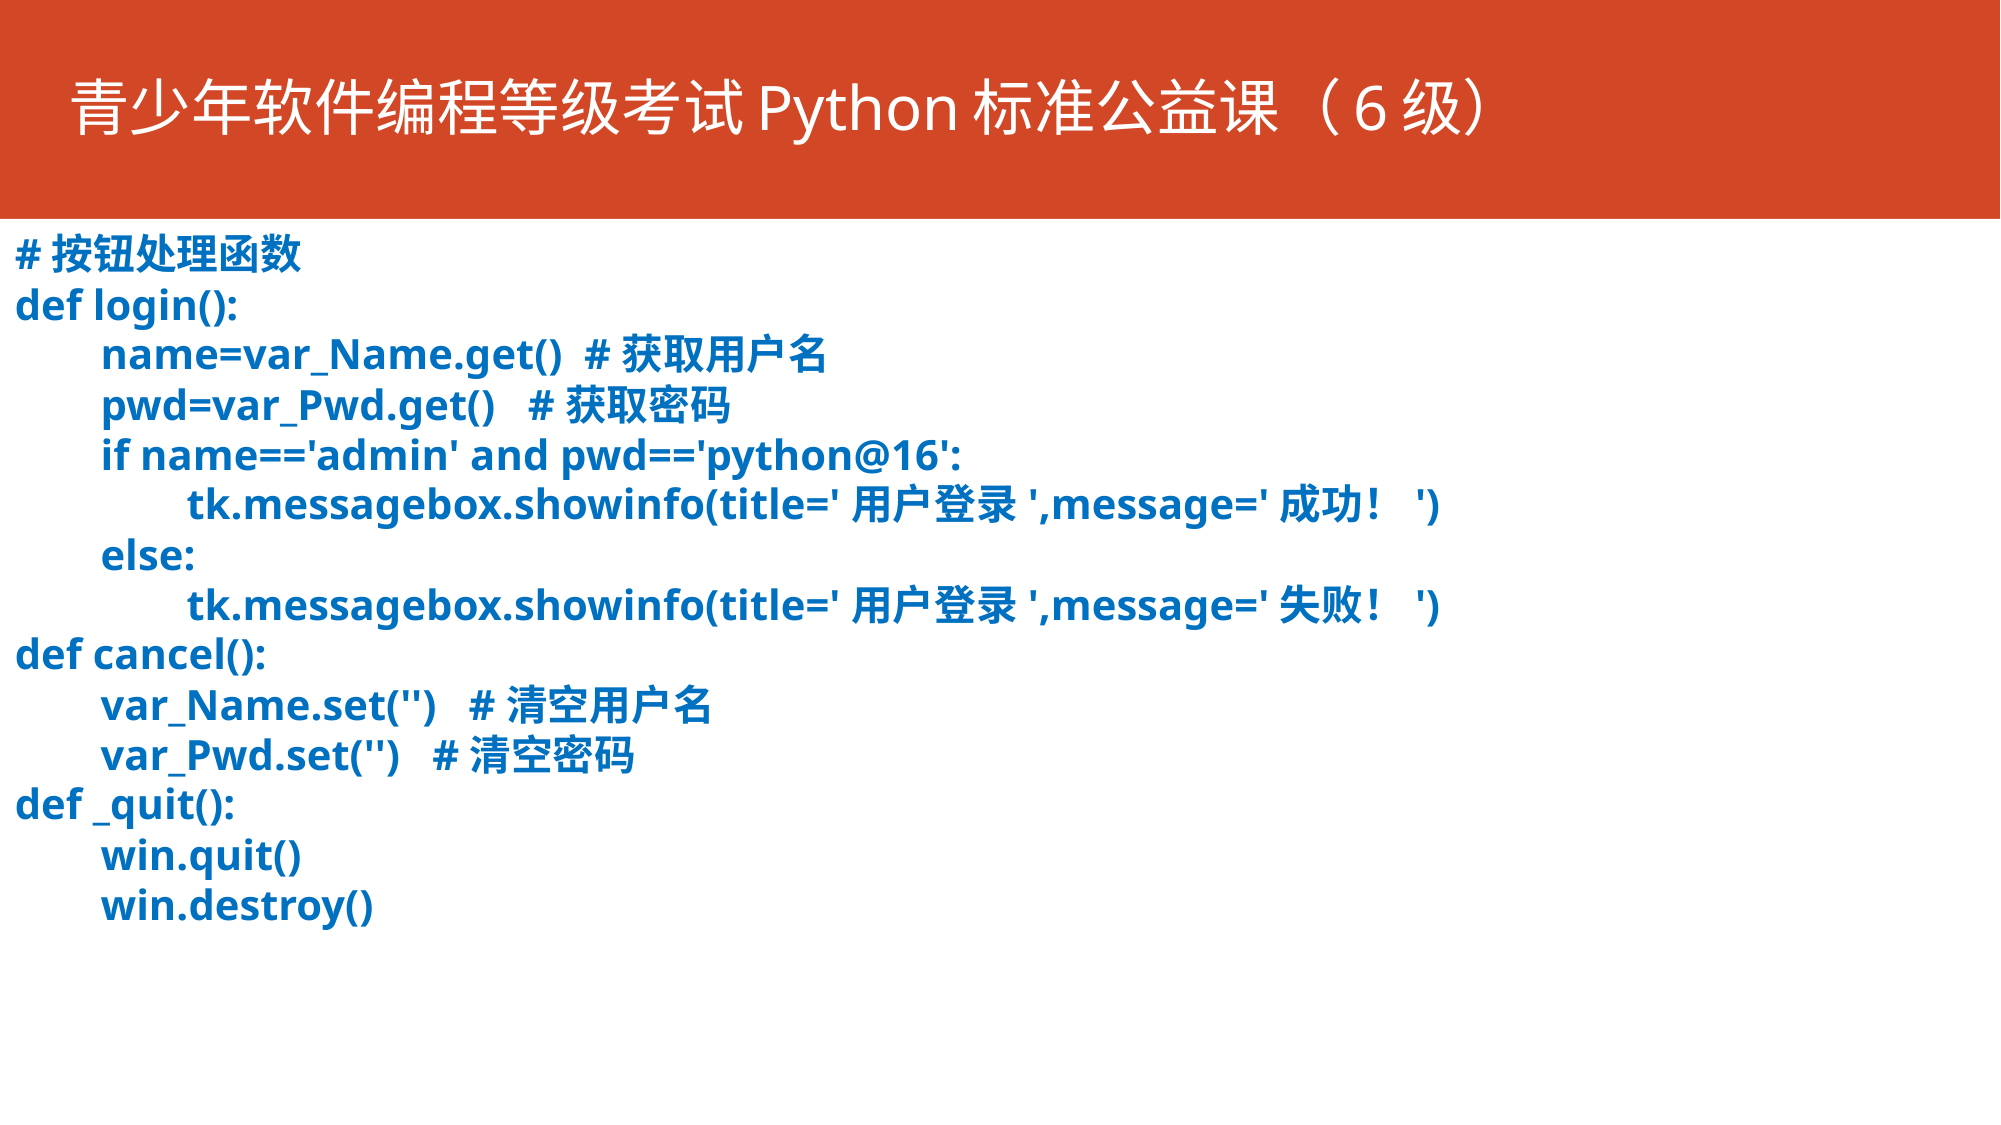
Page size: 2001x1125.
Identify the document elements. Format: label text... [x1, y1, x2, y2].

text_box 青少年软件编程等级考试Python标准公益课（6级） [53, 60, 1949, 151]
text_box #按钮处理函数 def login(): name=var_Name.get() #获取用户名 pwd=var_Pwd.get() #获取密码 if name=='admin' and pwd=='python@16': tk.messagebox.showinfo(title='用户登录',message='成功！') else: tk.messagebox.showinfo(title='用户登录',message='失败！') def cancel(): var_Name.set('') #清空用户名 var_Pwd.set('') #清空密码 def _quit(): win.quit() win.destroy() [0, 220, 1968, 986]
